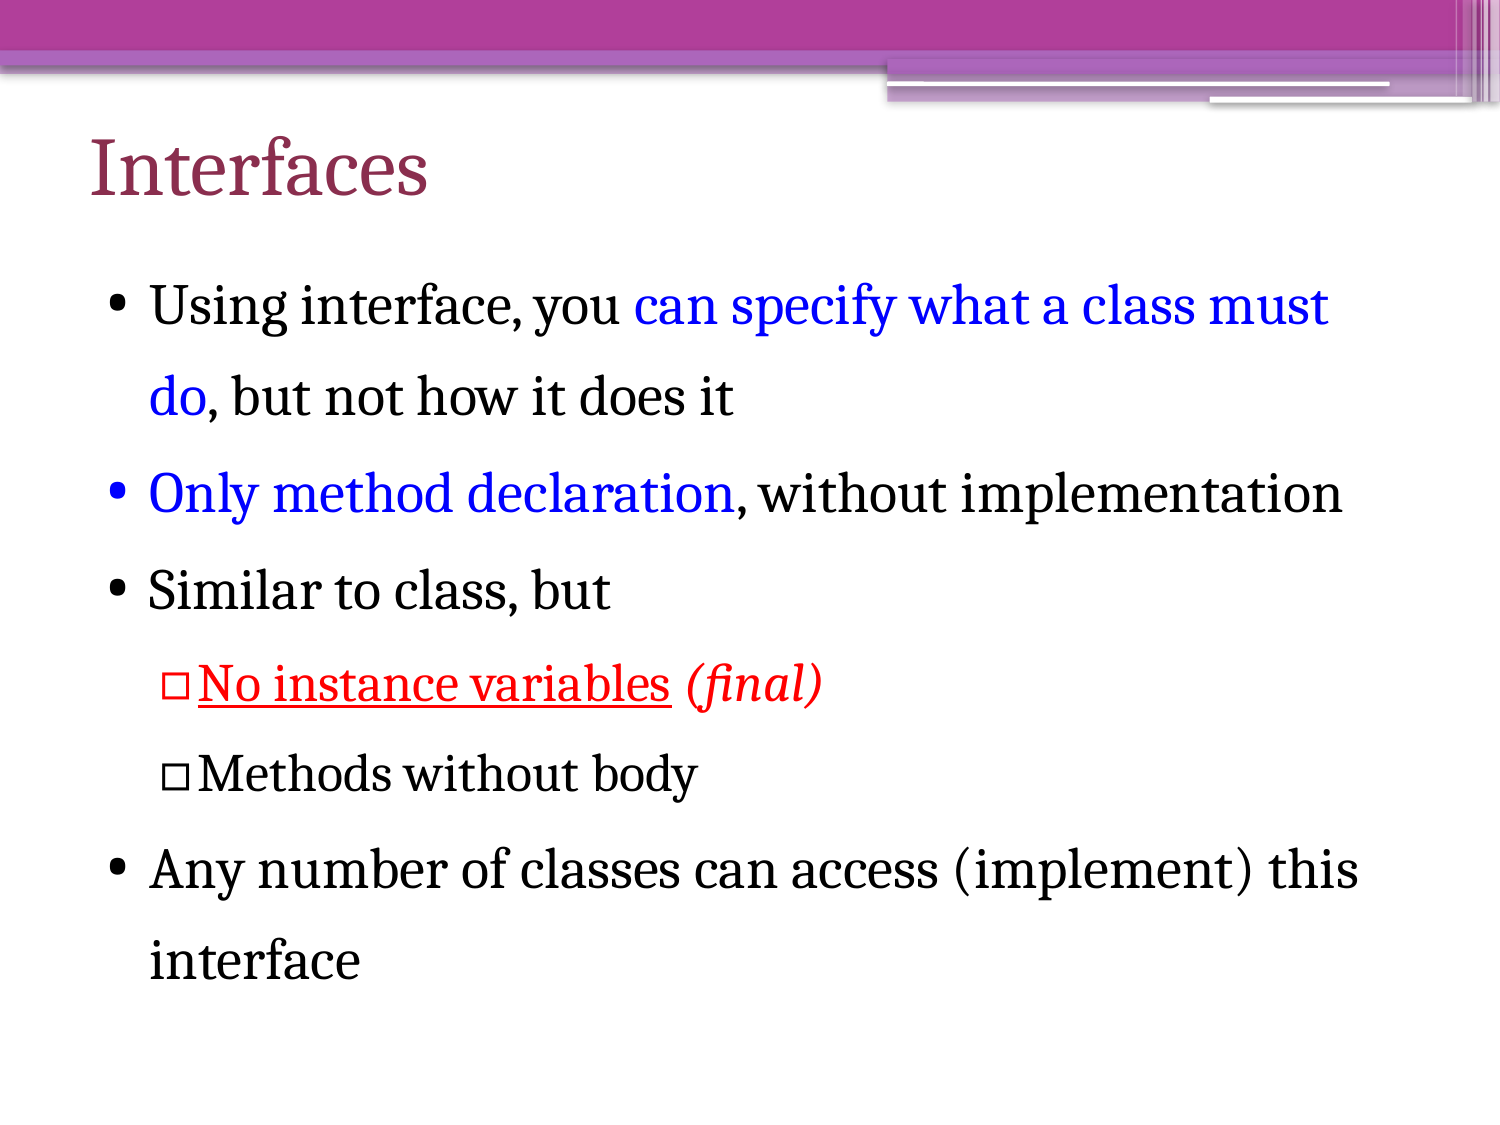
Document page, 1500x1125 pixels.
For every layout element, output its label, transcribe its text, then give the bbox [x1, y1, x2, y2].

title Interfaces [75, 99, 1425, 225]
list Using interface, you can specify what a class must do, but not how it does it Only method declaration, without implementation Similar to class, but No instance variables (final) Methods without body Any number of classes can access (implement) this interface [75, 237, 1425, 1000]
